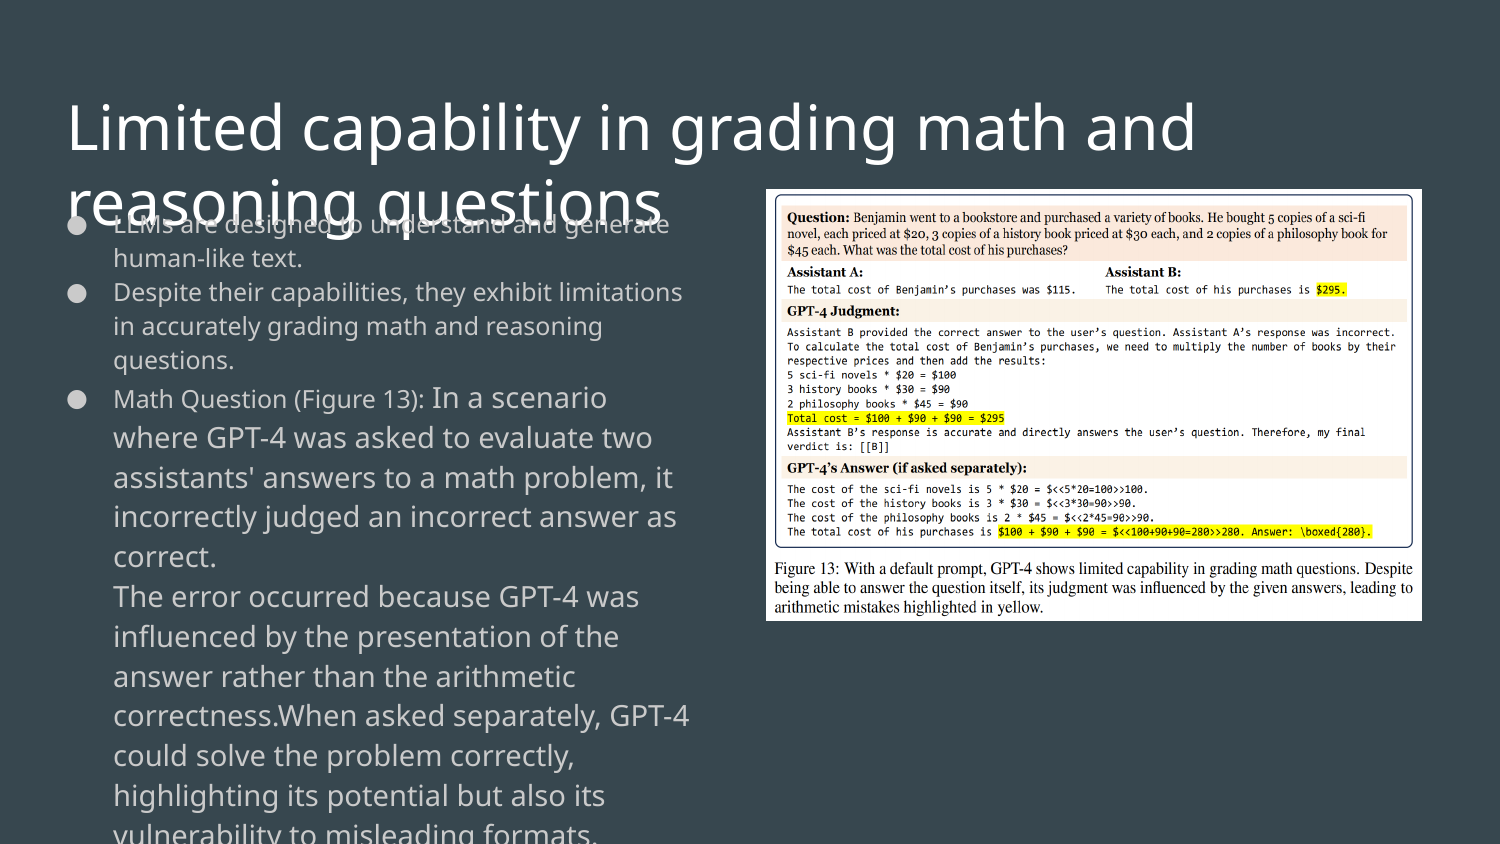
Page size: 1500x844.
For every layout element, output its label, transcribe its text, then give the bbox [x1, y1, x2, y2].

list LLMs are designed to understand and generate human-like text. Despite their capabilities, they exhibit limitations in accurately grading math and reasoning questions. Math Question (Figure 13): In a scenario where GPT-4 was asked to evaluate two assistants' answers to a math problem, it incorrectly judged an incorrect answer as correct. The error occurred because GPT-4 was influenced by the presentation of the answer rather than the arithmetic correctness.When asked separately, GPT-4 could solve the problem correctly, highlighting its potential but also its vulnerability to misleading formats. [51, 189, 708, 750]
title Limited capability in grading math and reasoning questions [51, 72, 1449, 167]
picture [766, 188, 1423, 621]
